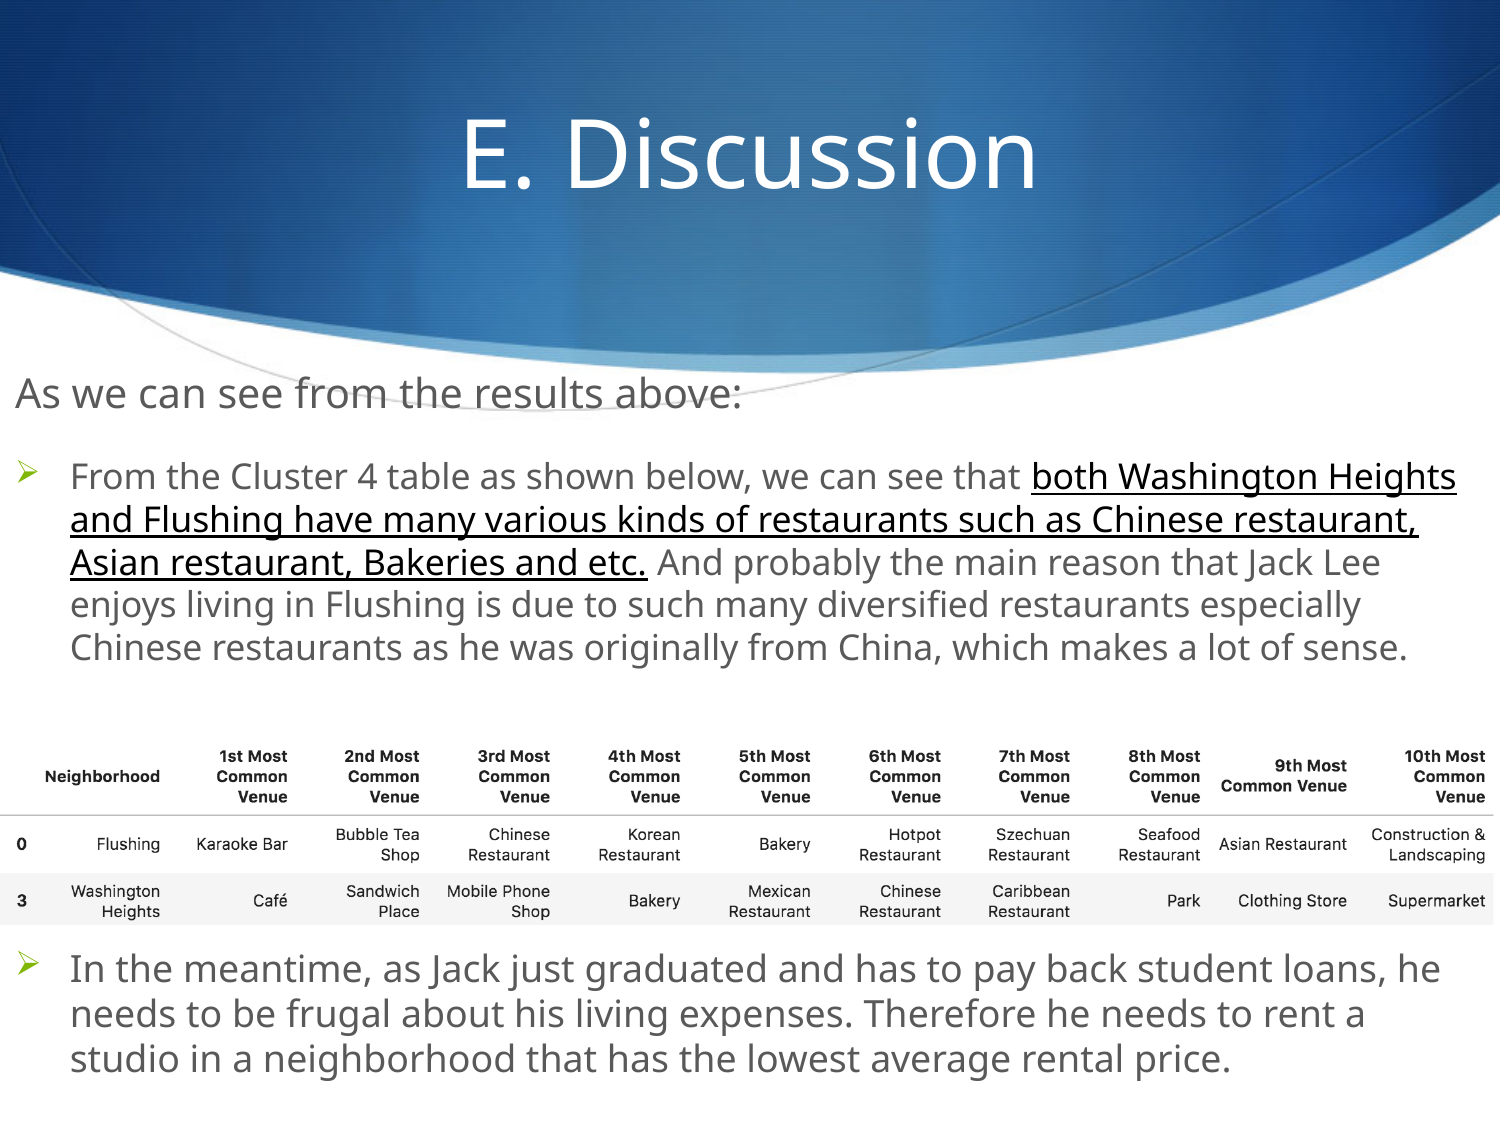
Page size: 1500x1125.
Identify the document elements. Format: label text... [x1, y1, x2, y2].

picture [0, 0, 1500, 1125]
title E. Discussion [75, 56, 1425, 245]
list As we can see from the results above: From the Cluster 4 table as shown below, we can see that both Washington Heights and Flushing have many various kinds of restaurants such as Chinese restaurant, Asian restaurant, Bakeries and etc. And probably the main reason that Jack Lee enjoys living in Flushing is due to such many diversified restaurants especially Chinese restaurants as he was originally from China, which makes a lot of sense. In the meantime, as Jack just graduated and has to pay back student loans, he needs to be frugal about his living expenses. Therefore he needs to rent a studio in a neighborhood that has the lowest average rental price. [0, 936, 1478, 1125]
list As we can see from the results above: From the Cluster 4 table as shown below, we can see that both Washington Heights and Flushing have many various kinds of restaurants such as Chinese restaurant, Asian restaurant, Bakeries and etc. And probably the main reason that Jack Lee enjoys living in Flushing is due to such many diversified restaurants especially Chinese restaurants as he was originally from China, which makes a lot of sense. In the meantime, as Jack just graduated and has to pay back student loans, he needs to be frugal about his living expenses. Therefore he needs to rent a studio in a neighborhood that has the lowest average rental price. [0, 359, 1478, 729]
